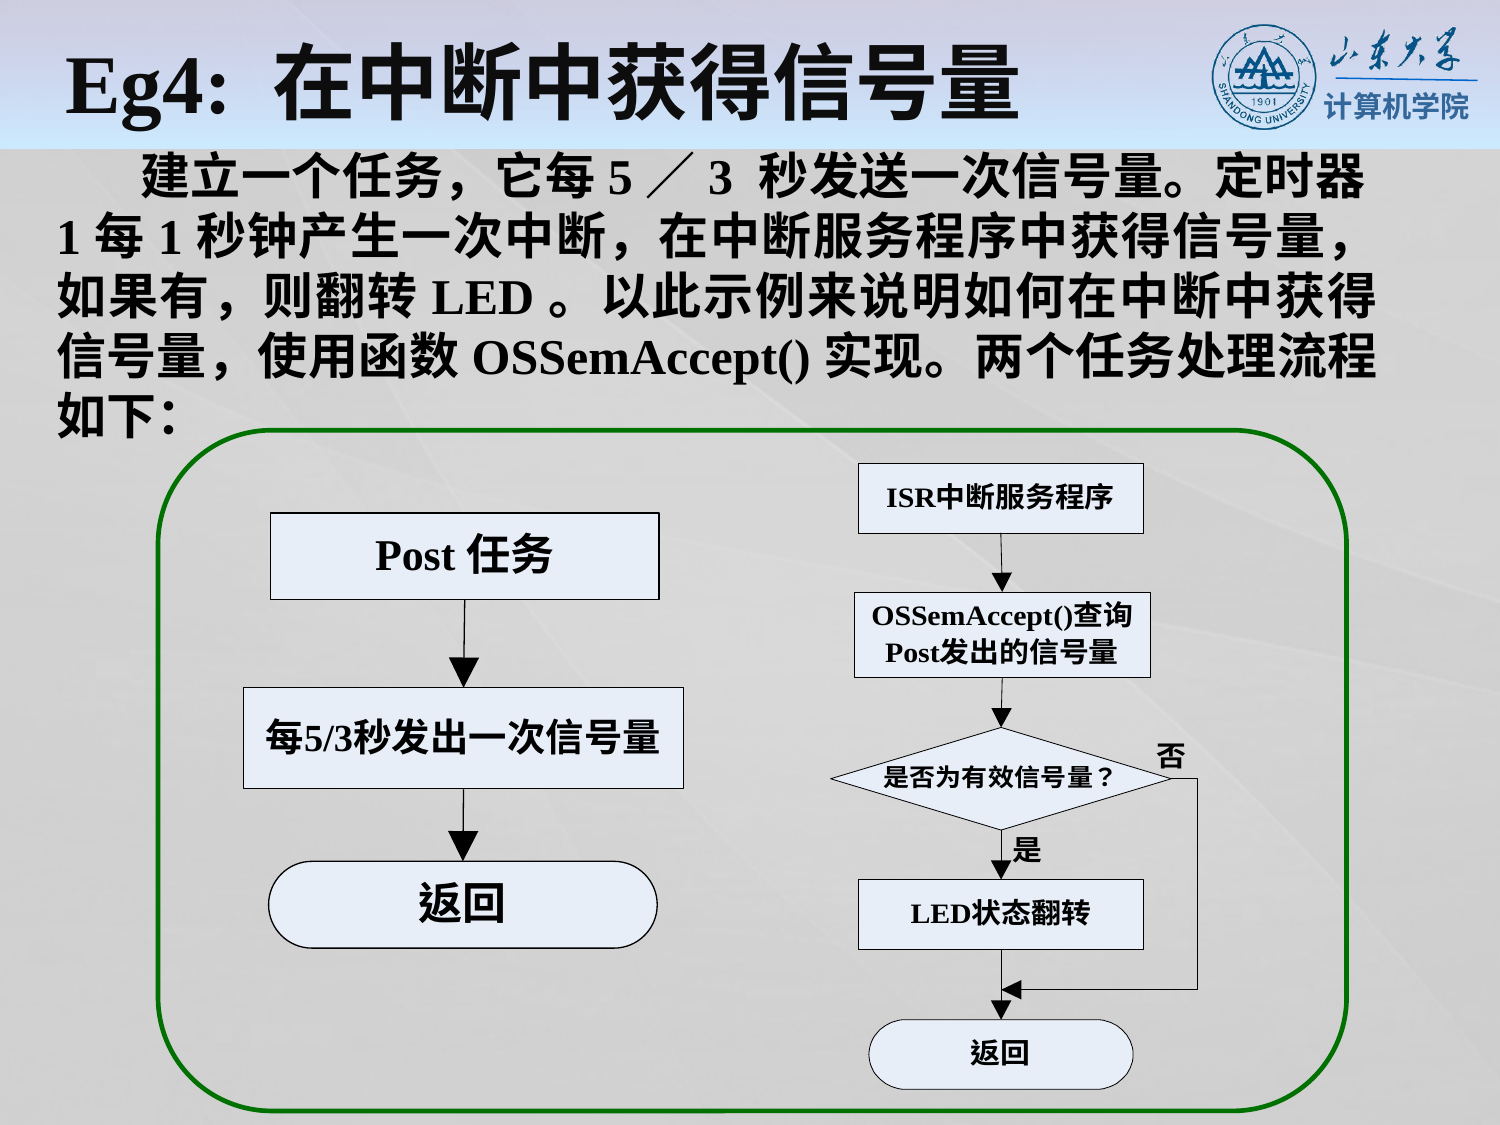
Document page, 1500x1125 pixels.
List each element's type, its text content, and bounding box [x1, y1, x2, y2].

picture [1205, 18, 1466, 136]
text_box 建立一个任务，它每5／3 秒发送一次信号量。定时器1每1秒钟产生一次中断，在中断服务程序中获得信号量，如果有，则翻转LED。以此示例来说明如何在中断中获得信号量，使用函数OSSemAccept()实现。两个任务处理流程如下： [41, 137, 1393, 452]
text_box Eg4: 在中断中获得信号量 [50, 33, 1100, 128]
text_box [235, 505, 692, 956]
text_box [158, 430, 1347, 1111]
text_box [825, 458, 1230, 1095]
